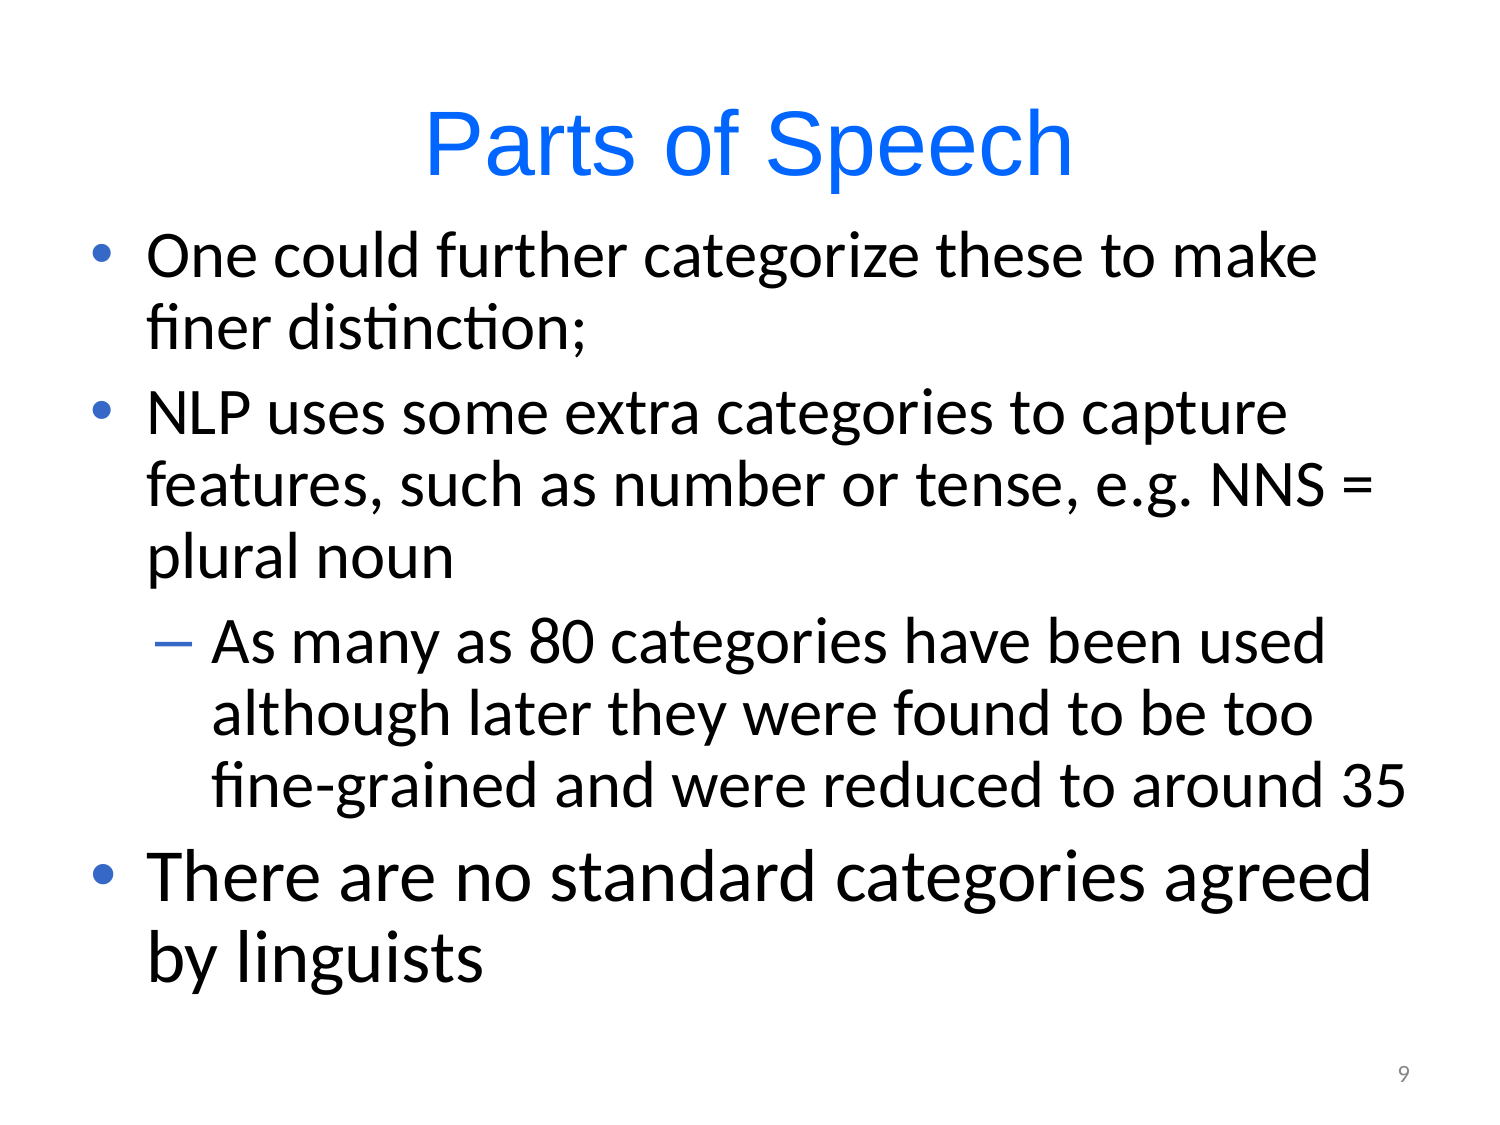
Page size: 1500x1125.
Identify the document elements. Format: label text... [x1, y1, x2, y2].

list One could further categorize these to make finer distinction; NLP uses some extra categories to capture features, such as number or tense, e.g. NNS = plural noun As many as 80 categories have been used although later they were found to be too fine-grained and were reduced to around 35 There are no standard categories agreed by linguists [75, 212, 1425, 955]
slide_number 9 [1074, 1042, 1425, 1103]
title Parts of Speech [75, 45, 1425, 212]
